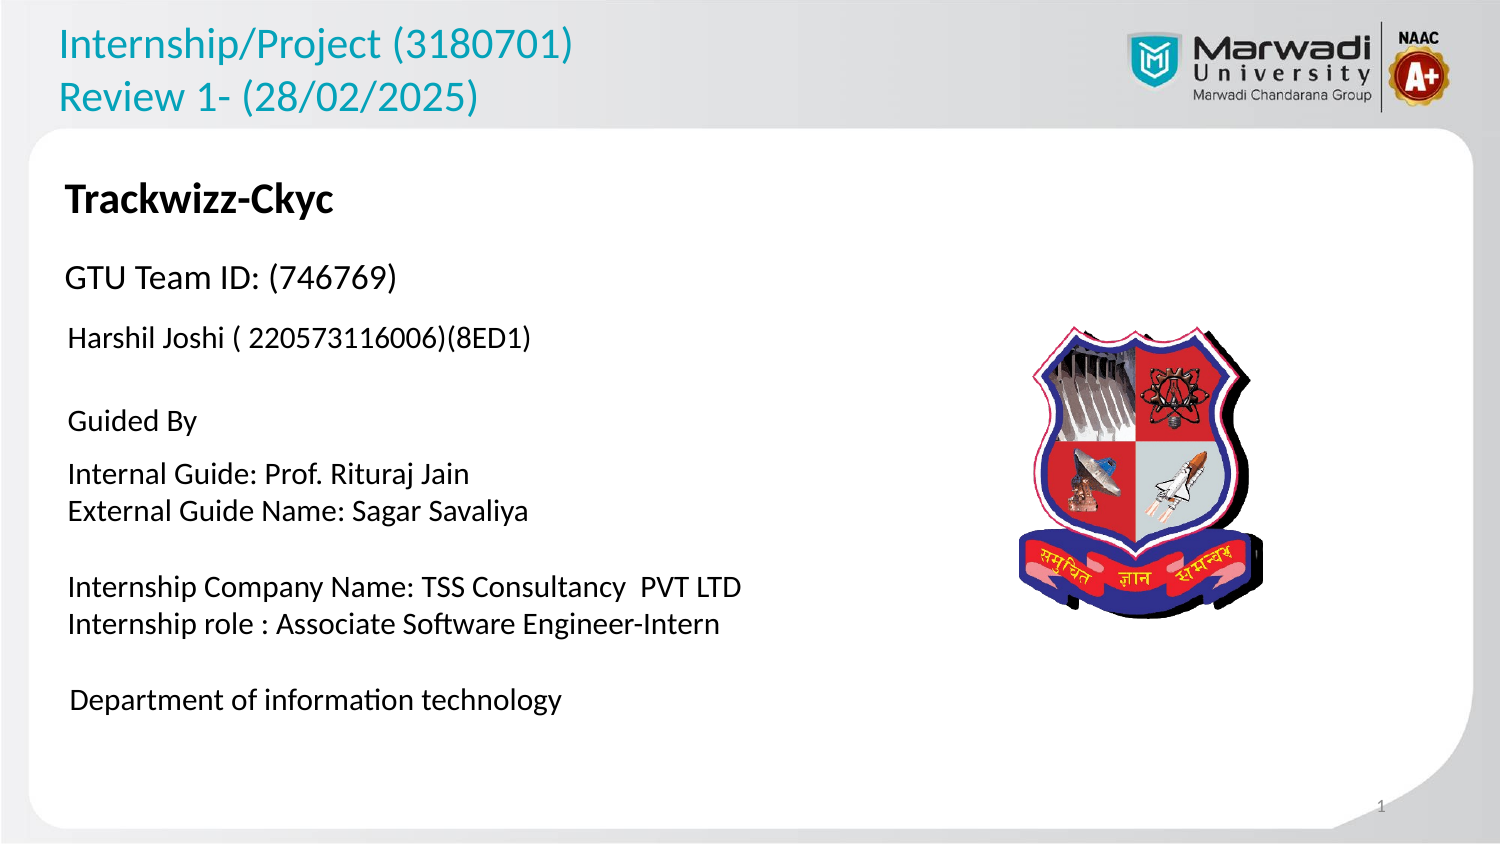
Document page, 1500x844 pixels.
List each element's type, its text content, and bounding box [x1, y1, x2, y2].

text_box Harshil Joshi ( 220573116006)(8ED1) [56, 306, 683, 366]
slide_number ‹#› [1059, 782, 1397, 827]
text_box Trackwizz-Ckyc GTU Team ID: (746769) [62, 168, 1263, 297]
text_box Internship Company Name: TSS Consultancy PVT LTD Internship role : Associate Software Engineer-Intern [56, 554, 794, 653]
picture [0, 0, 1500, 844]
text_box Department of information technology [56, 667, 699, 728]
text_box Internal Guide: Prof. Rituraj Jain External Guide Name: Sagar Savaliya [56, 441, 569, 540]
text_box Internship/Project (3180701) Review 1- (28/02/2025) [56, 13, 1038, 120]
text_box Guided By [56, 388, 213, 441]
